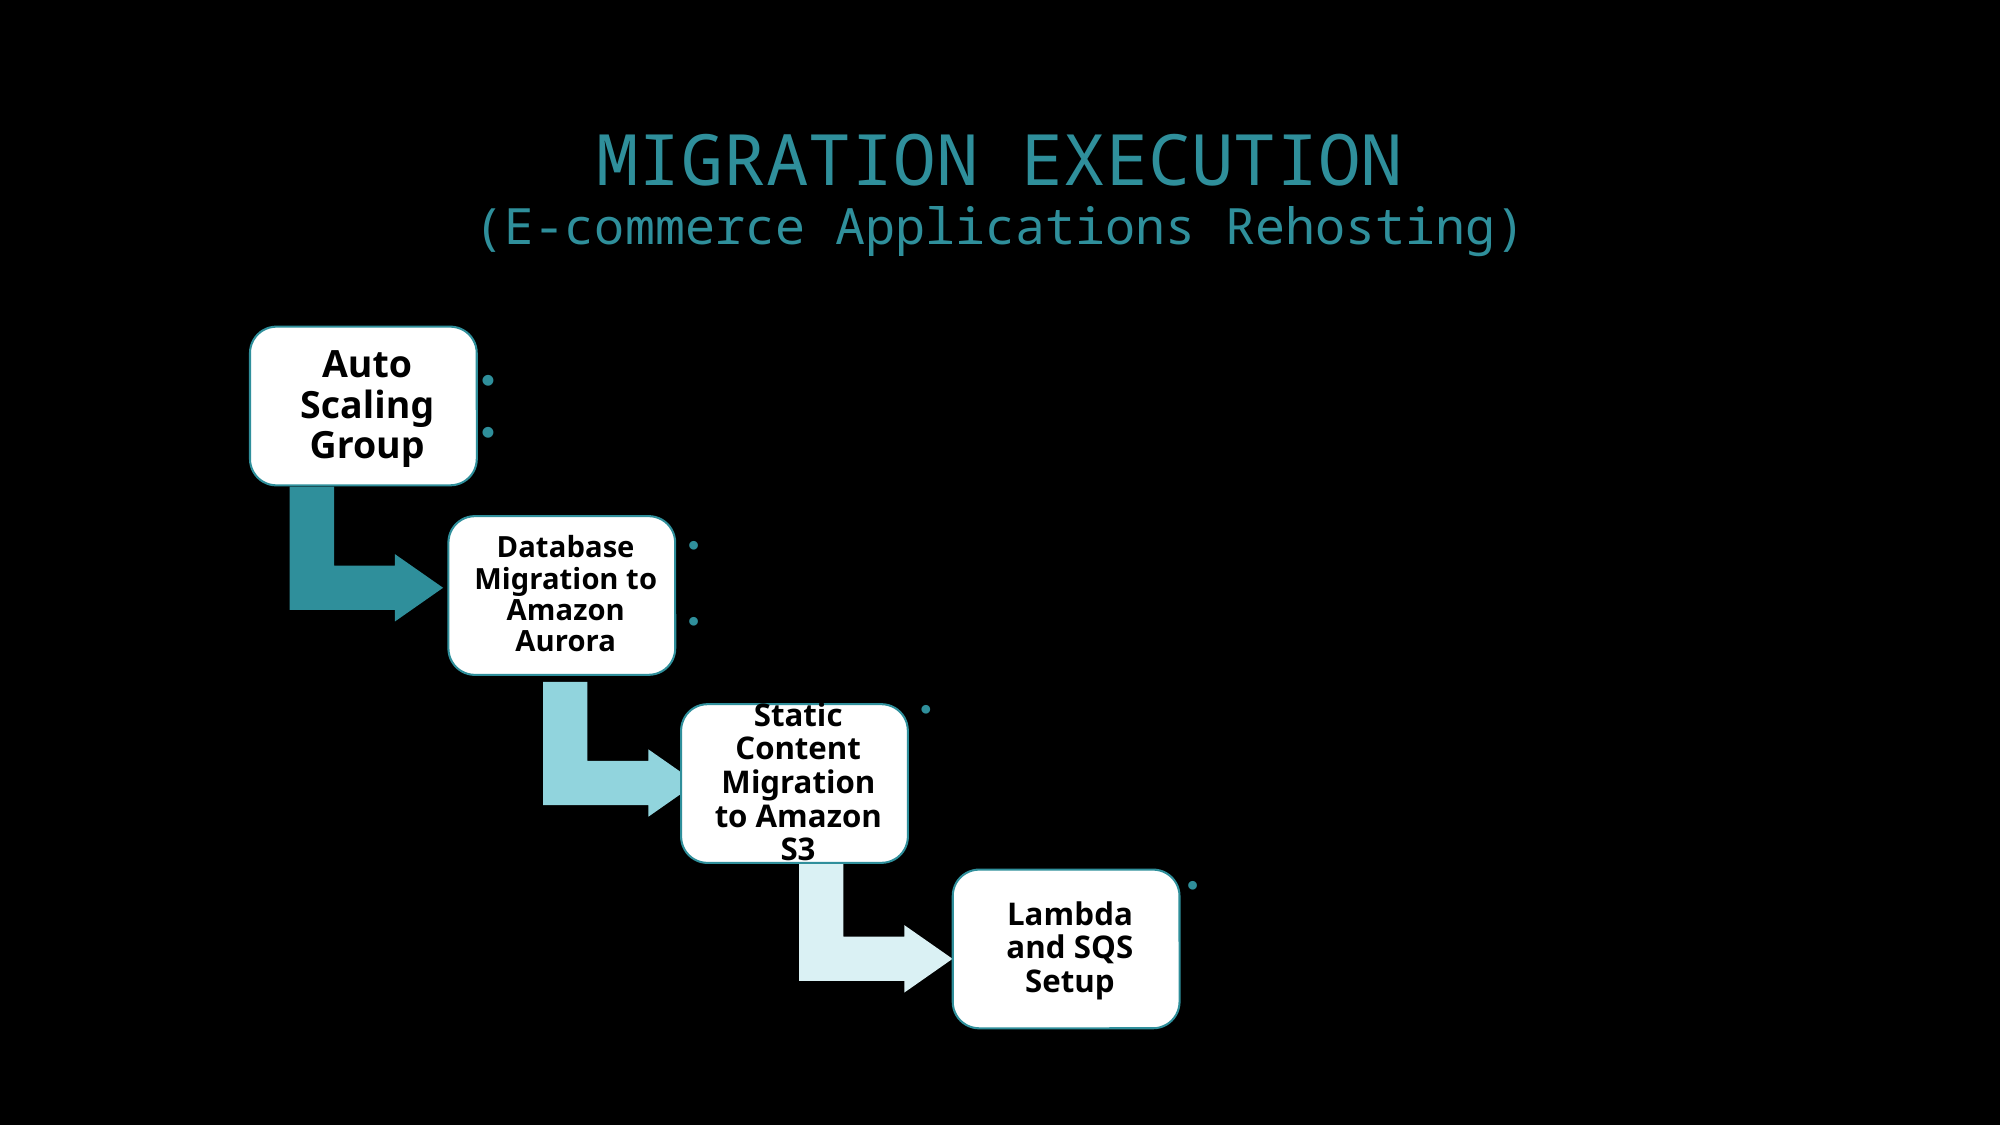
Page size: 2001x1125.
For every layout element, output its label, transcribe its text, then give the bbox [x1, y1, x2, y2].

title MIGRATION EXECUTION (E-commerce Applications Rehosting) [249, 75, 1750, 263]
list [249, 299, 1804, 1050]
